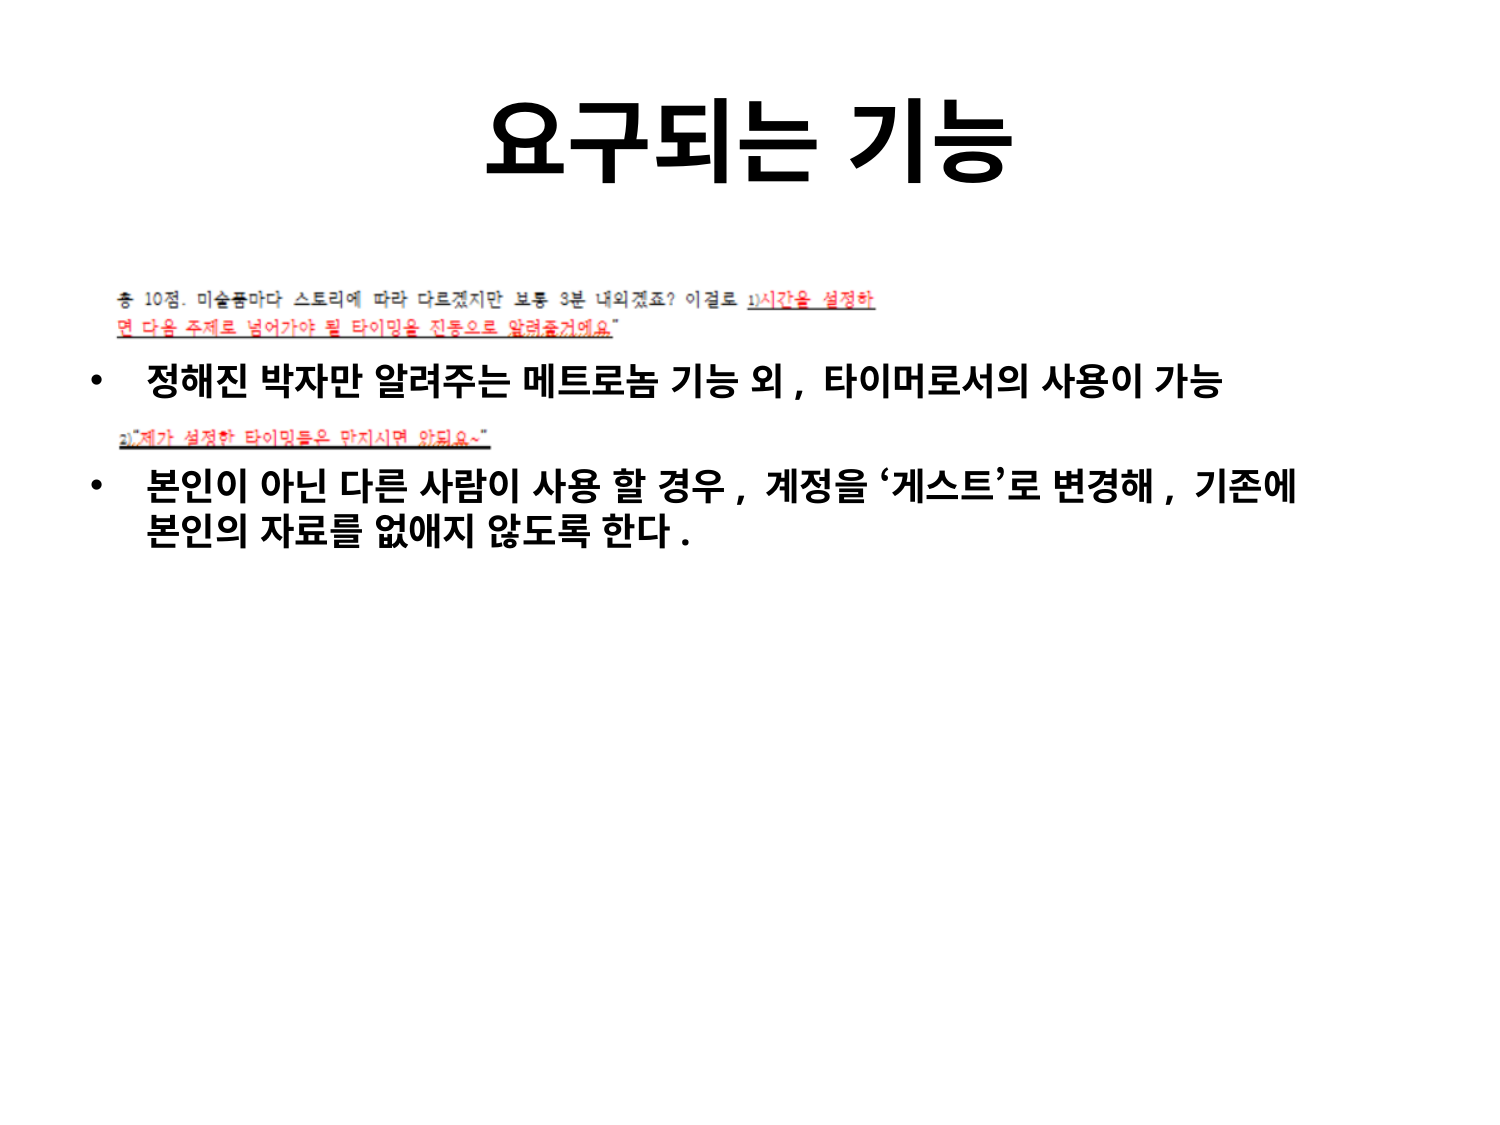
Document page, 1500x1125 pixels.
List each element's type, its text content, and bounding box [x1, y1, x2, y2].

picture [111, 285, 878, 344]
title 요구되는 기능 [75, 45, 1425, 233]
picture [111, 420, 498, 454]
list 정해진 박자만 알려주는 메트로놈 기능 외, 타이머로서의 사용이 가능 본인이 아닌 다른 사람이 사용 할 경우, 계정을 ‘게스트’로 변경해, 기존에 본인의 자료를 없애지 않도록 한다. [75, 262, 1425, 1005]
